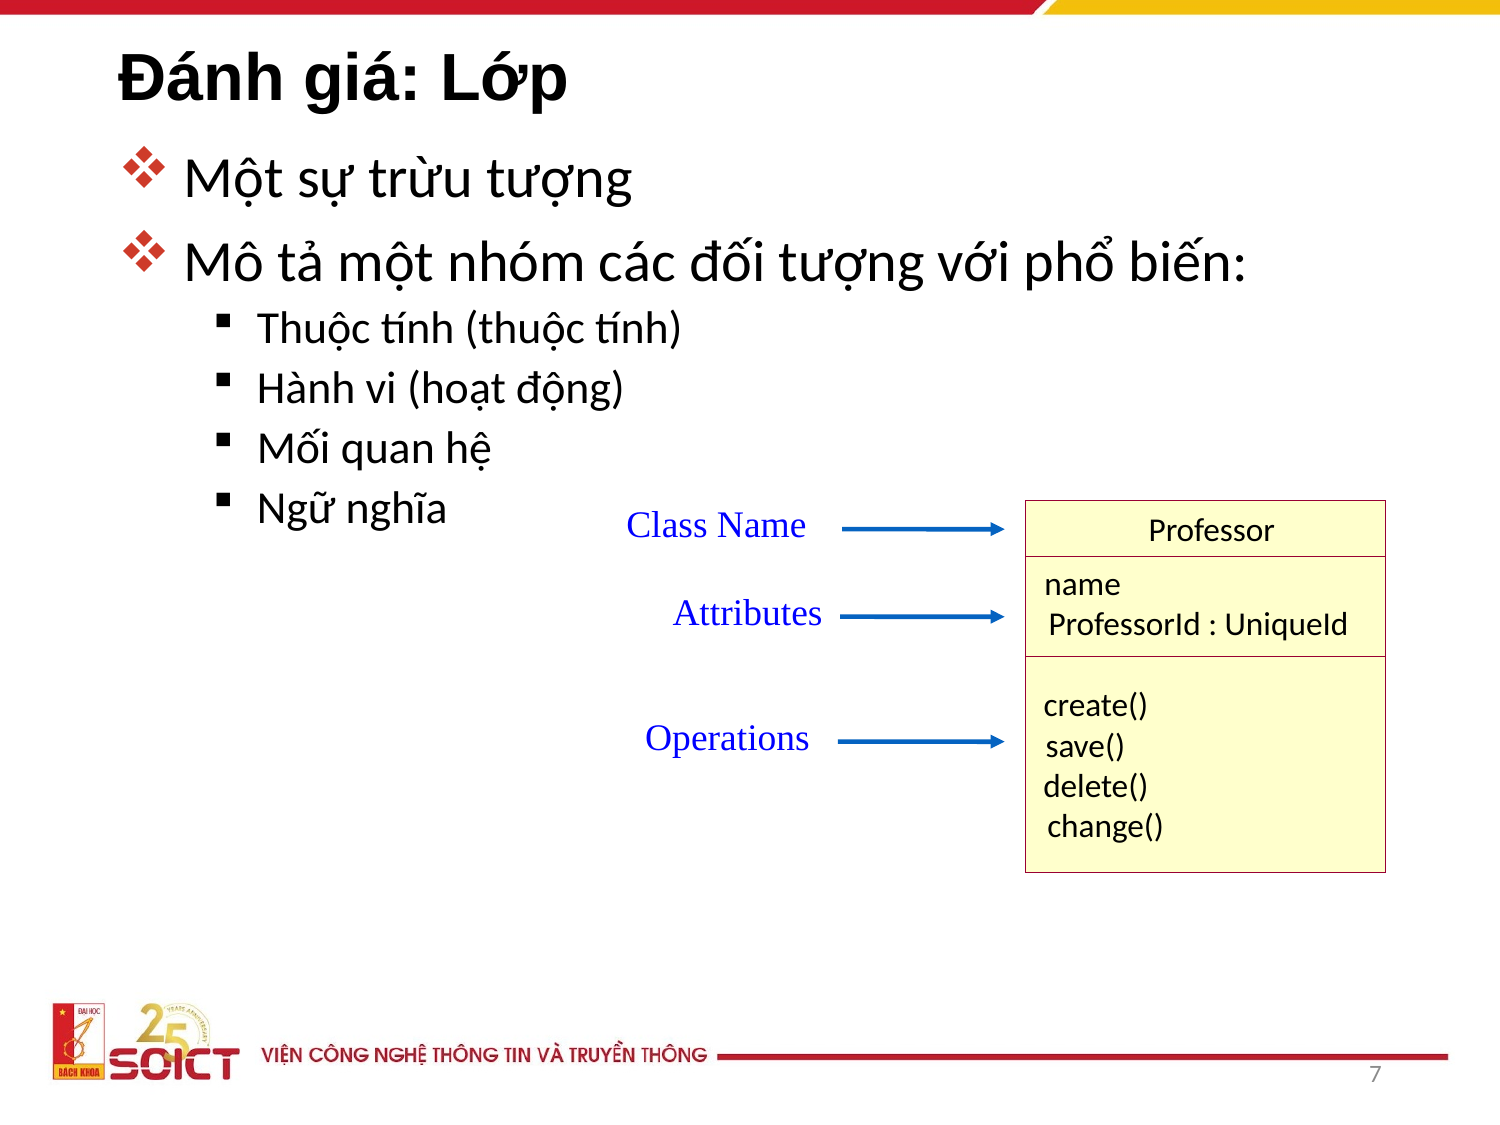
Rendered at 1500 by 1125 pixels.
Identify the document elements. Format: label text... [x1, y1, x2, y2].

text_box [1025, 556, 1386, 656]
text_box Attributes [654, 579, 853, 642]
text_box [837, 735, 1005, 748]
list Một sự trừu tượng Mô tả một nhóm các đối tượng với phổ biến: Thuộc tính (thuộc tính) Hành vi (hoạt động) Mối quan hệ Ngữ nghĩa [103, 139, 1397, 989]
text_box Professor [1148, 508, 1276, 549]
text_box save() [1045, 723, 1126, 764]
text_box create() [1043, 683, 1149, 724]
text_box change() [1047, 804, 1165, 845]
text_box [842, 522, 1005, 536]
text_box [1025, 656, 1386, 873]
text_box delete() [1043, 764, 1149, 805]
slide_number 7 [1059, 1042, 1397, 1103]
text_box [840, 610, 1005, 623]
text_box [1025, 500, 1386, 556]
text_box name [1044, 562, 1122, 603]
title Đánh giá: Lớp [103, 18, 1397, 139]
text_box ProfessorId : UniqueId [1048, 602, 1350, 643]
picture [0, 0, 1500, 1125]
text_box Class Name [608, 491, 853, 555]
text_box Operations [627, 704, 853, 767]
